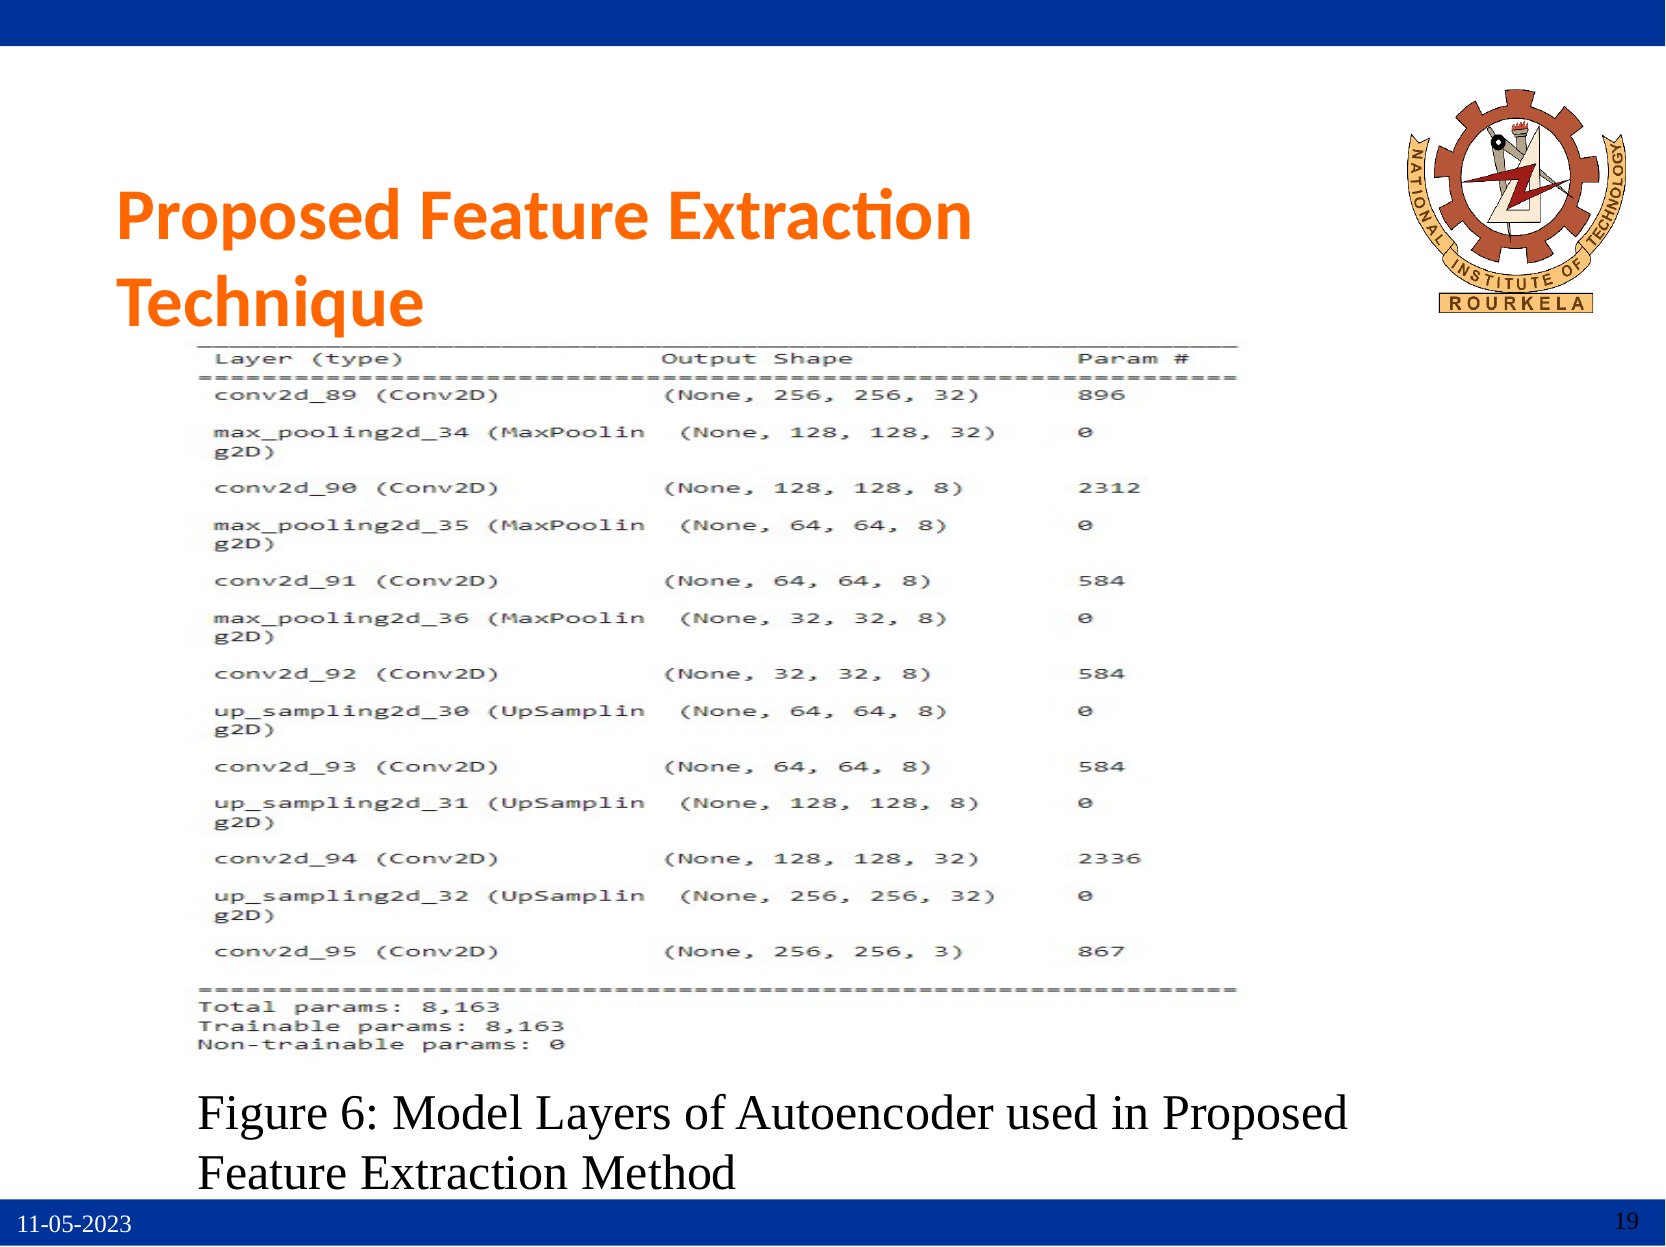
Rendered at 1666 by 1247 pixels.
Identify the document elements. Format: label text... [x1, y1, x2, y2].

picture [182, 339, 1259, 1061]
title Proposed Feature Extraction Technique [100, 150, 1288, 358]
picture [1395, 68, 1636, 323]
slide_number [0, 1199, 347, 1247]
slide_number 19 [1308, 1195, 1656, 1247]
text_box Figure 6: Model Layers of Autoencoder used in Proposed Feature Extraction Method [182, 1071, 1483, 1207]
